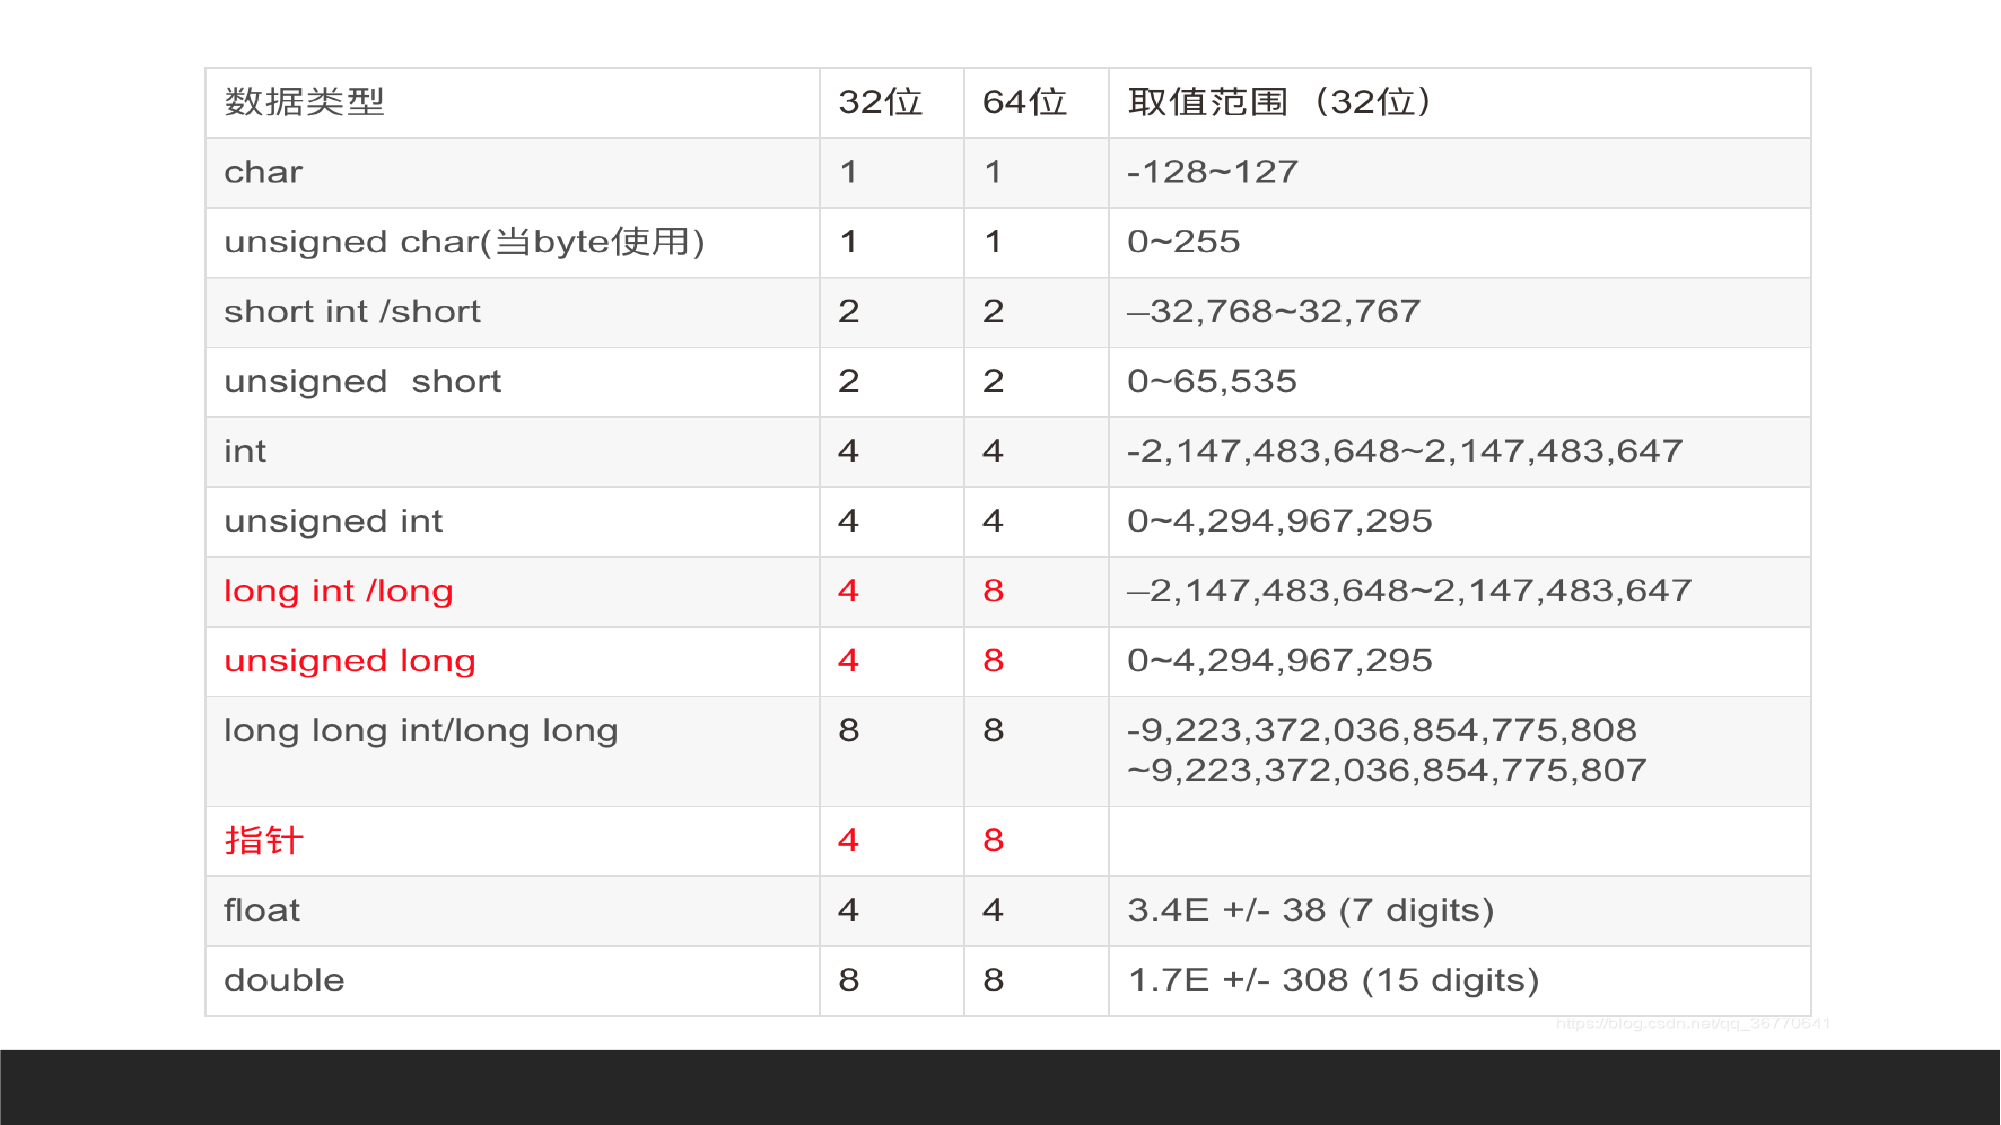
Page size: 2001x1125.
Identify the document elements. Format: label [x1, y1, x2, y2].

list [179, 46, 1840, 1040]
